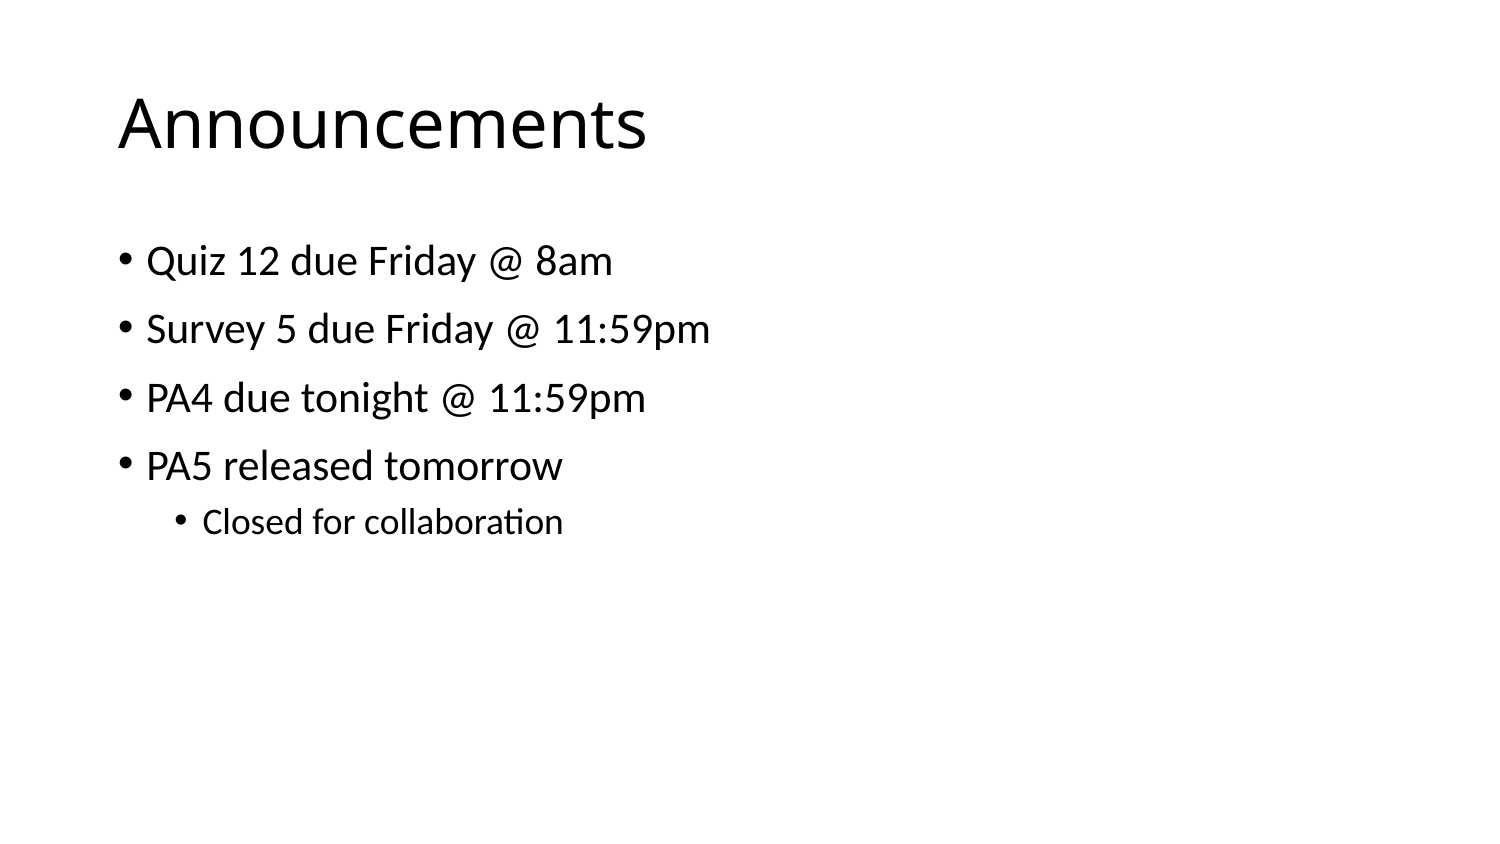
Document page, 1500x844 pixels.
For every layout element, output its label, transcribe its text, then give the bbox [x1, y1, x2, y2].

title Announcements [103, 44, 1397, 208]
list Quiz 12 due Friday @ 8am Survey 5 due Friday @ 11:59pm PA4 due tonight @ 11:59pm PA5 released tomorrow Closed for collaboration [103, 224, 1397, 817]
